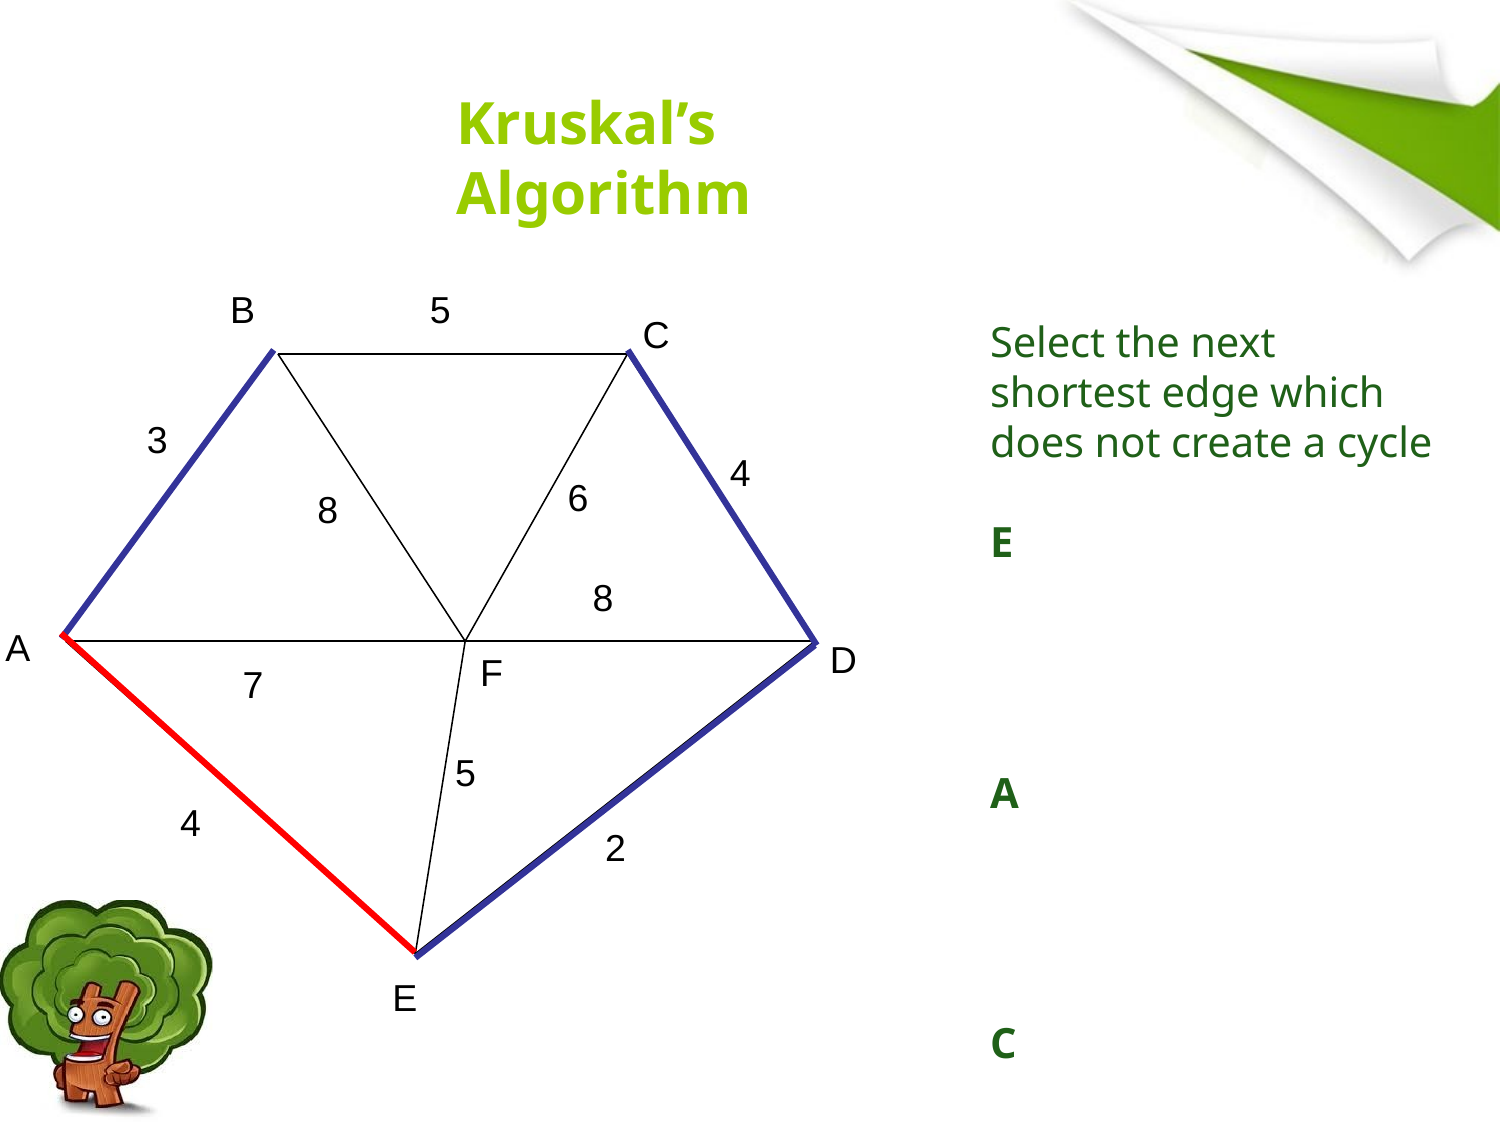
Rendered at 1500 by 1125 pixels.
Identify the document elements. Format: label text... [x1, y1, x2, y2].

text_box C [987, 1014, 1018, 1067]
picture [1054, 0, 1500, 282]
text_box B [228, 284, 258, 332]
title Kruskal’s Algorithm [454, 83, 998, 274]
text_box 5 [427, 284, 453, 332]
text_box D [827, 634, 859, 682]
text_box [0, 346, 821, 1124]
text_box C [640, 309, 672, 344]
text_box A [987, 764, 1023, 817]
text_box Select the next shortest edge which does not create a cycle E [987, 314, 1443, 567]
